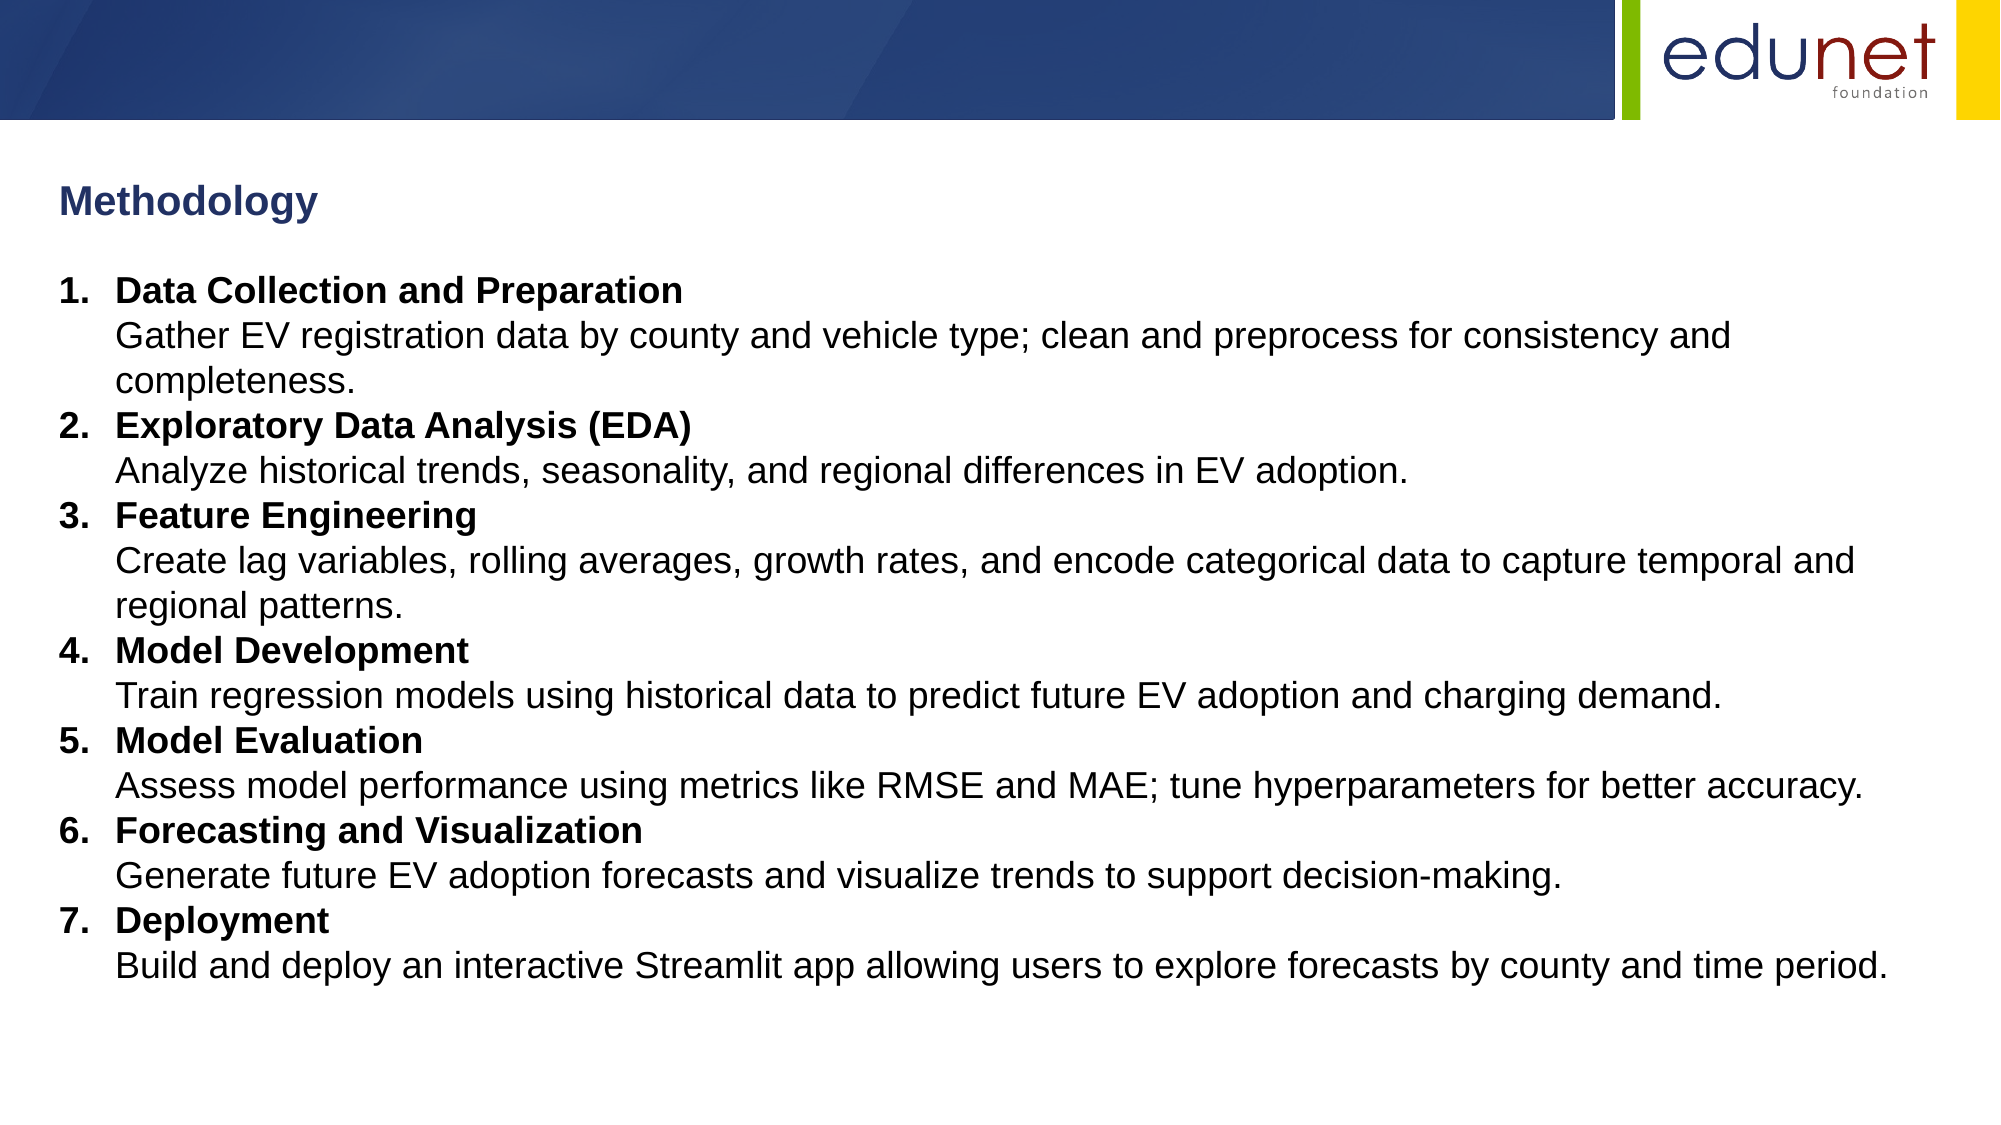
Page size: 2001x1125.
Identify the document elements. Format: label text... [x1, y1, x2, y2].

picture [1652, 12, 1948, 108]
text_box Methodology [43, 166, 1045, 232]
text_box Data Collection and Preparation Gather EV registration data by county and vehicle type; clean and preprocess for consistency and completeness. Exploratory Data Analysis (EDA) Analyze historical trends, seasonality, and regional differences in EV adoption. Feature Engineering Create lag variables, rolling averages, growth rates, and encode categorical data to capture temporal and regional patterns. Model Development Train regression models using historical data to predict future EV adoption and charging demand. Model Evaluation Assess model performance using metrics like RMSE and MAE; tune hyperparameters for better accuracy. Forecasting and Visualization Generate future EV adoption forecasts and visualize trends to support decision-making. Deployment Build and deploy an interactive Streamlit app allowing users to explore forecasts by county and time period. [43, 258, 1915, 994]
